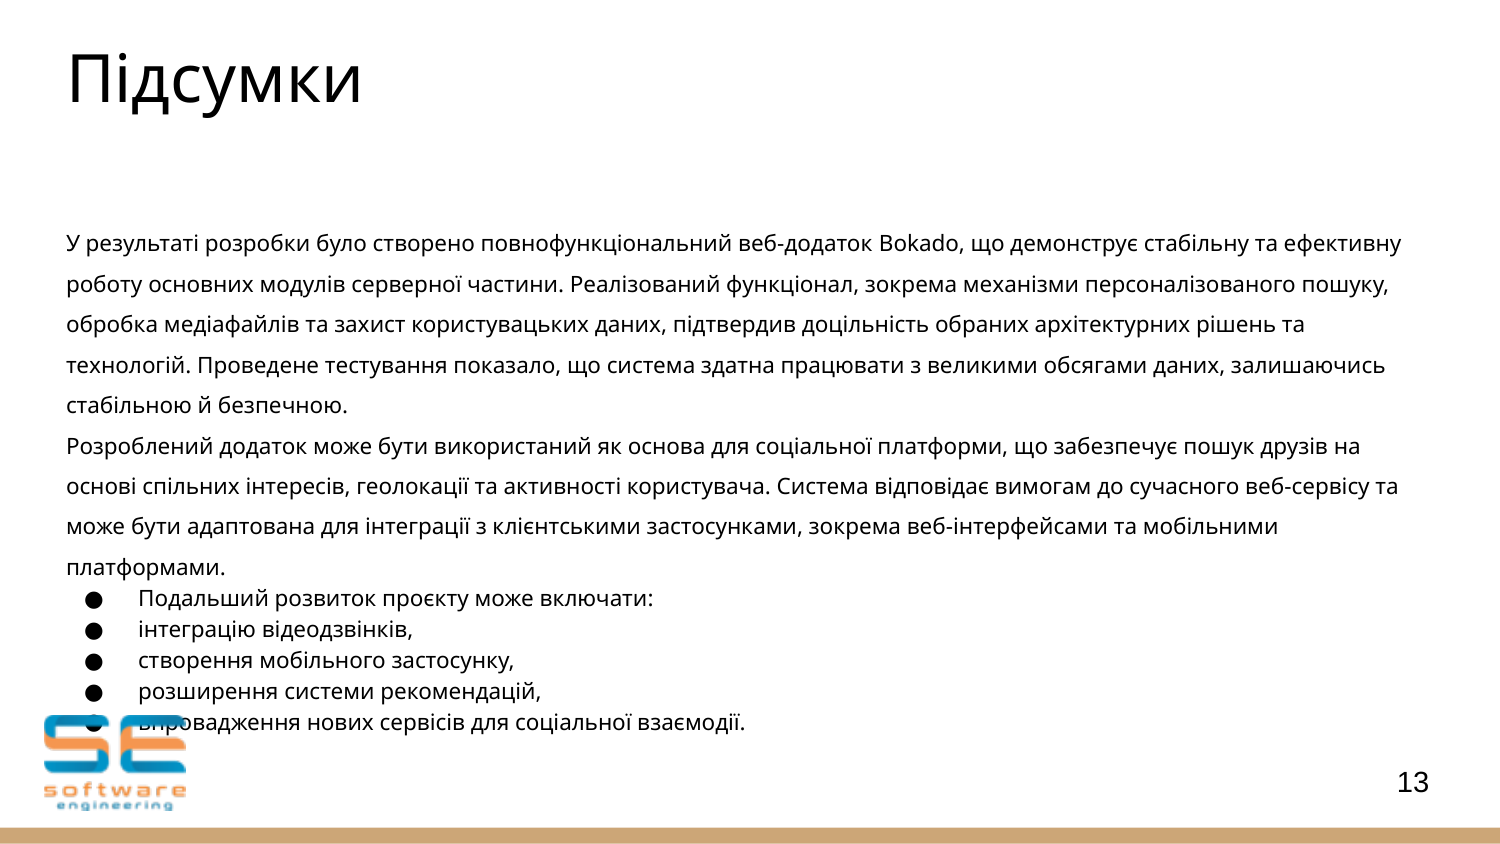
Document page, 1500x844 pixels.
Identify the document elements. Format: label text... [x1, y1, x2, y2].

list У результаті розробки було створено повнофункціональний веб-додаток Bokado, що демонструє стабільну та ефективну роботу основних модулів серверної частини. Реалізований функціонал, зокрема механізми персоналізованого пошуку, обробка медіафайлів та захист користувацьких даних, підтвердив доцільність обраних архітектурних рішень та технологій. Проведене тестування показало, що система здатна працювати з великими обсягами даних, залишаючись стабільною й безпечною. Розроблений додаток може бути використаний як основа для соціальної платформи, що забезпечує пошук друзів на основі спільних інтересів, геолокації та активності користувача. Система відповідає вимогам до сучасного веб-сервісу та може бути адаптована для інтеграції з клієнтськими застосунками, зокрема веб-інтерфейсами та мобільними платформами. Подальший розвиток проєкту може включати: інтеграцію відеодзвінків, створення мобільного застосунку, розширення системи рекомендацій, впровадження нових сервісів для соціальної взаємодії. [51, 200, 1449, 752]
text_box 13 [1382, 755, 1500, 806]
title Підсумки [51, 0, 1449, 131]
picture [43, 714, 186, 811]
